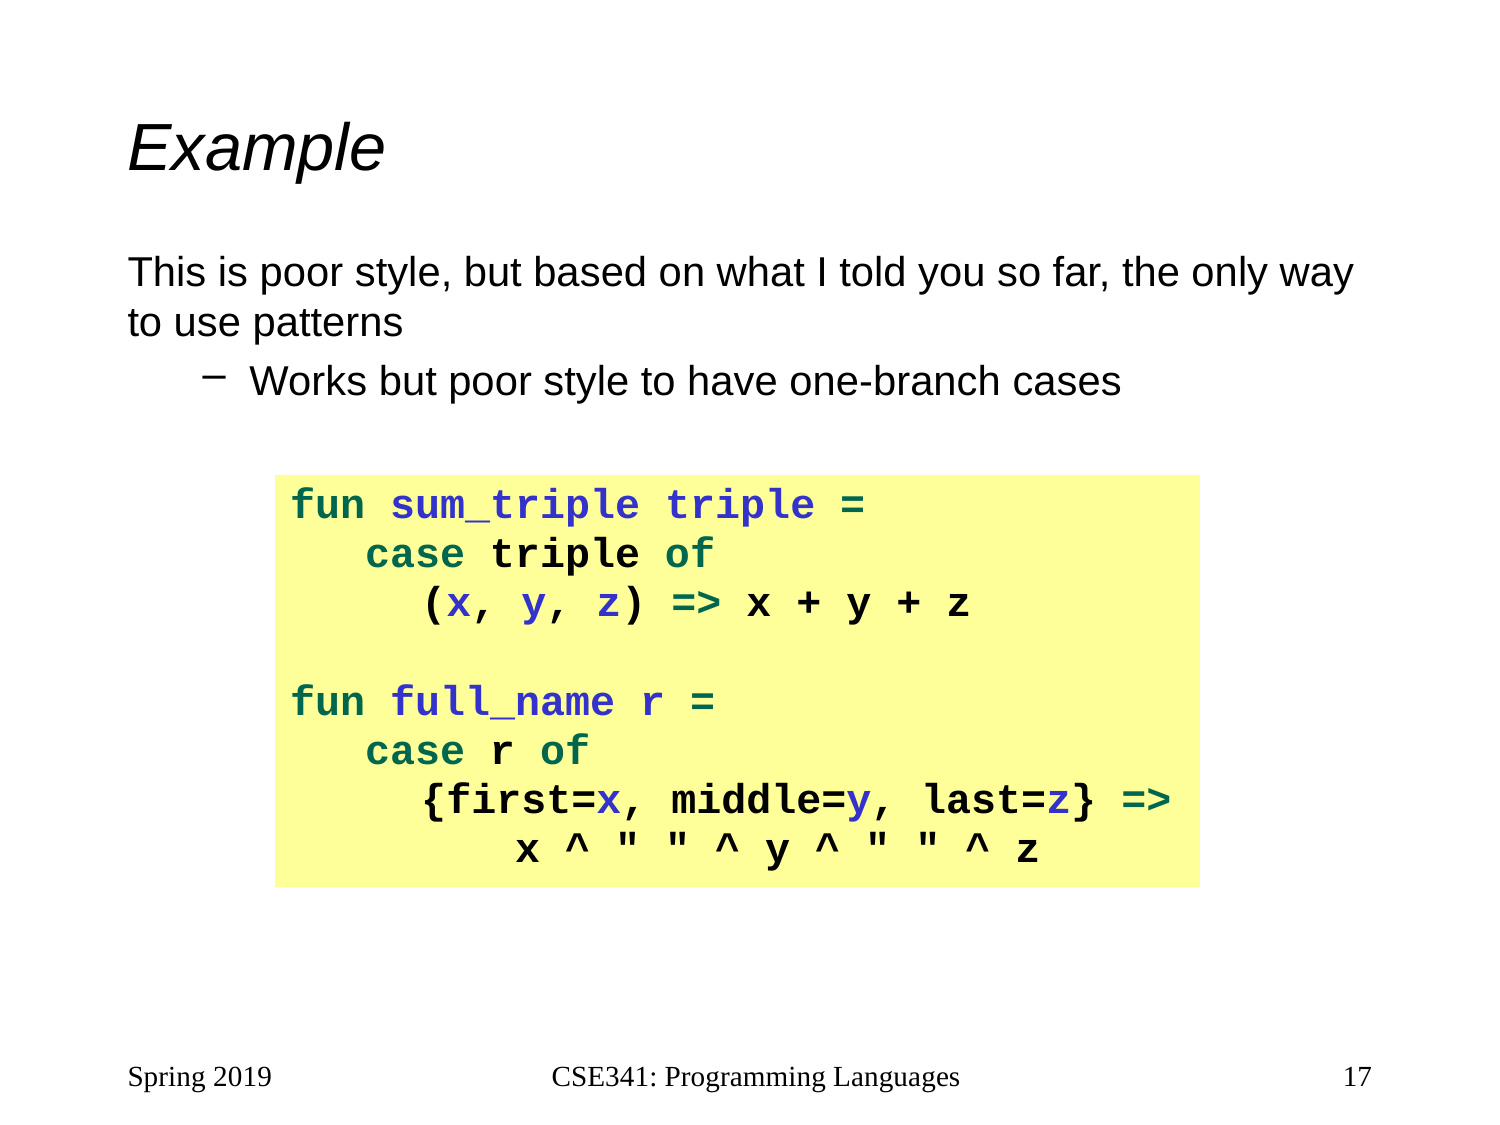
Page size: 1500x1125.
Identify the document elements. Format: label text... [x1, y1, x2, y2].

text_box fun sum_triple triple = case triple of (x, y, z) => x + y + z fun full_name r = case r of {first=x, middle=y, last=z} => x ^ " " ^ y ^ " " ^ z [275, 474, 1200, 888]
title Example [112, 49, 1388, 237]
list This is poor style, but based on what I told you so far, the only way to use patterns Works but poor style to have one-branch cases [112, 237, 1388, 451]
slide_number 17 [1074, 1049, 1388, 1125]
slide_number Spring 2019 [112, 1049, 426, 1125]
footer CSE341: Programming Languages [474, 1049, 1038, 1125]
